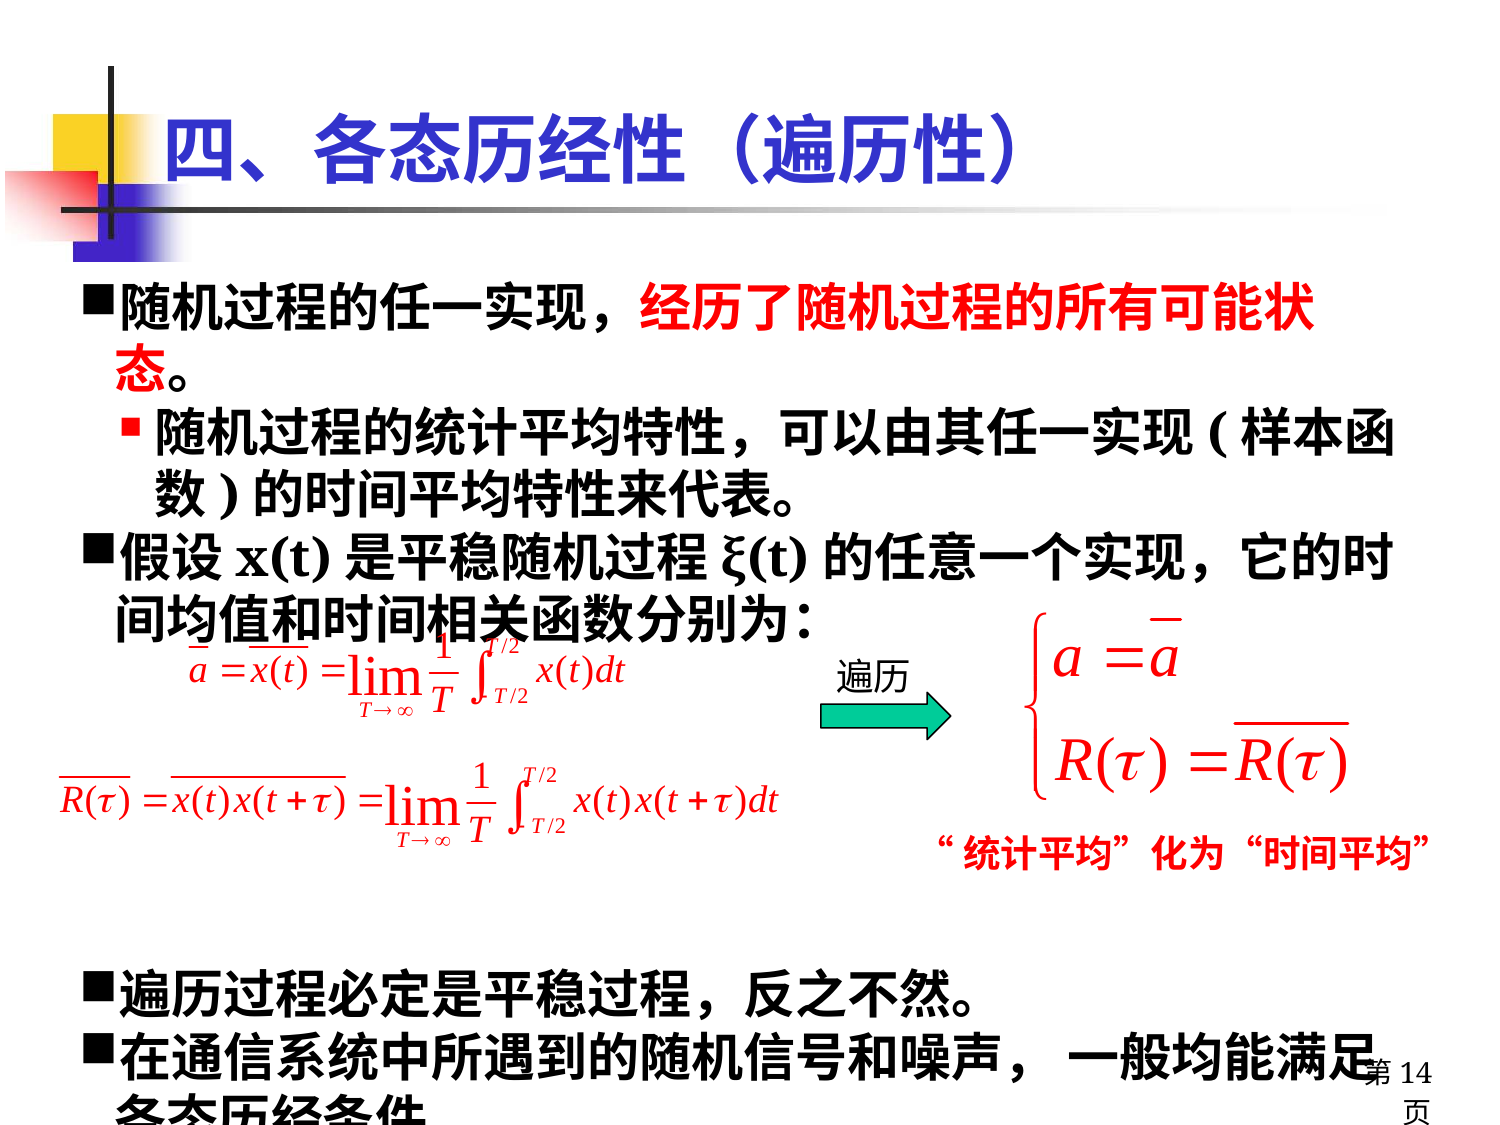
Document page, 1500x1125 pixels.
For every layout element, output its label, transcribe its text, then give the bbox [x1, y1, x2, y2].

slide_number 第14页 [1323, 1046, 1448, 1095]
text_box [182, 621, 633, 725]
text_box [52, 751, 789, 855]
text_box “统计平均”化为“时间平均” [901, 822, 1466, 882]
picture [5, 66, 1413, 262]
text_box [1009, 597, 1362, 816]
text_box 遍历 [821, 645, 927, 705]
text_box 随机过程的任一实现，经历了随机过程的所有可能状态。 随机过程的统计平均特性，可以由其任一实现(样本函数)的时间平均特性来代表。 假设x(t)是平稳随机过程ξ(t)的任意一个实现，它的时间均值和时间相关函数分别为： 遍历过程必定是平稳过程，反之不然。 在通信系统中所遇到的随机信号和噪声， 一般均能满足各态历经条件。 [64, 267, 1424, 1125]
text_box [820, 692, 951, 740]
text_box 四、各态历经性（遍历性） [147, 78, 1223, 218]
